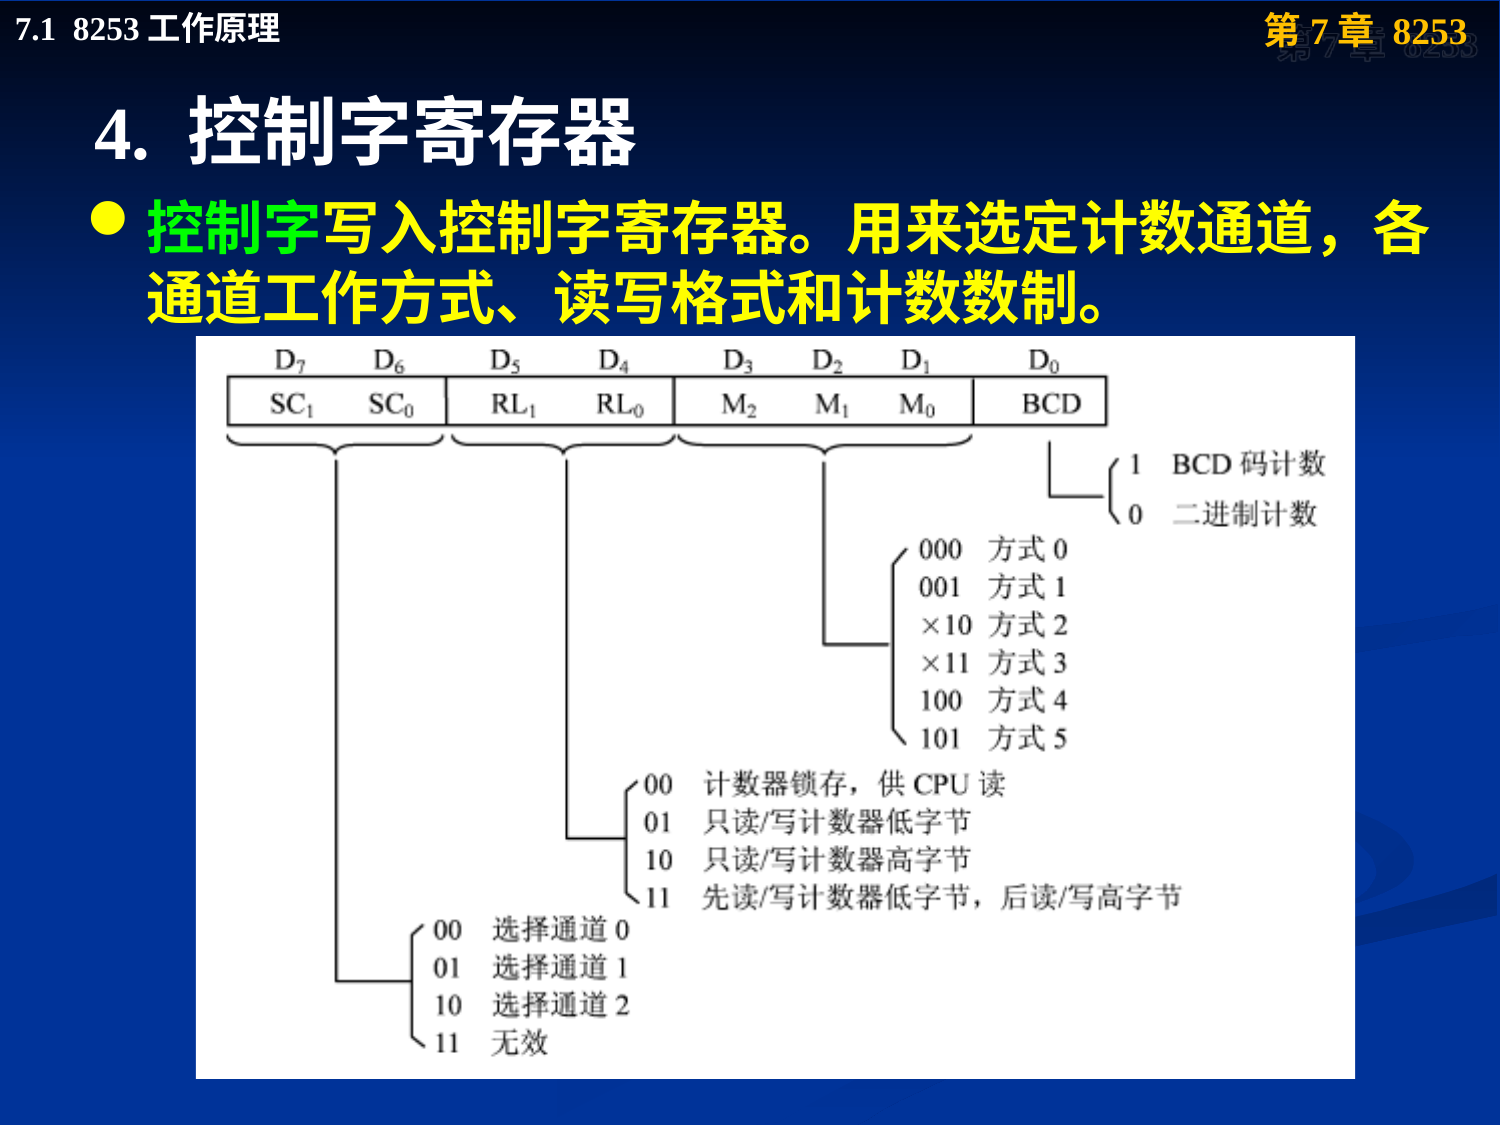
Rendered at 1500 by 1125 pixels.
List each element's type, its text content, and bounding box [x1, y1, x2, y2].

list 控制字写入控制字寄存器。用来选定计数通道，各通道工作方式、读写格式和计数数制。 [71, 183, 1446, 352]
title 4. 控制字寄存器 [78, 73, 1430, 183]
picture [195, 336, 1356, 1079]
